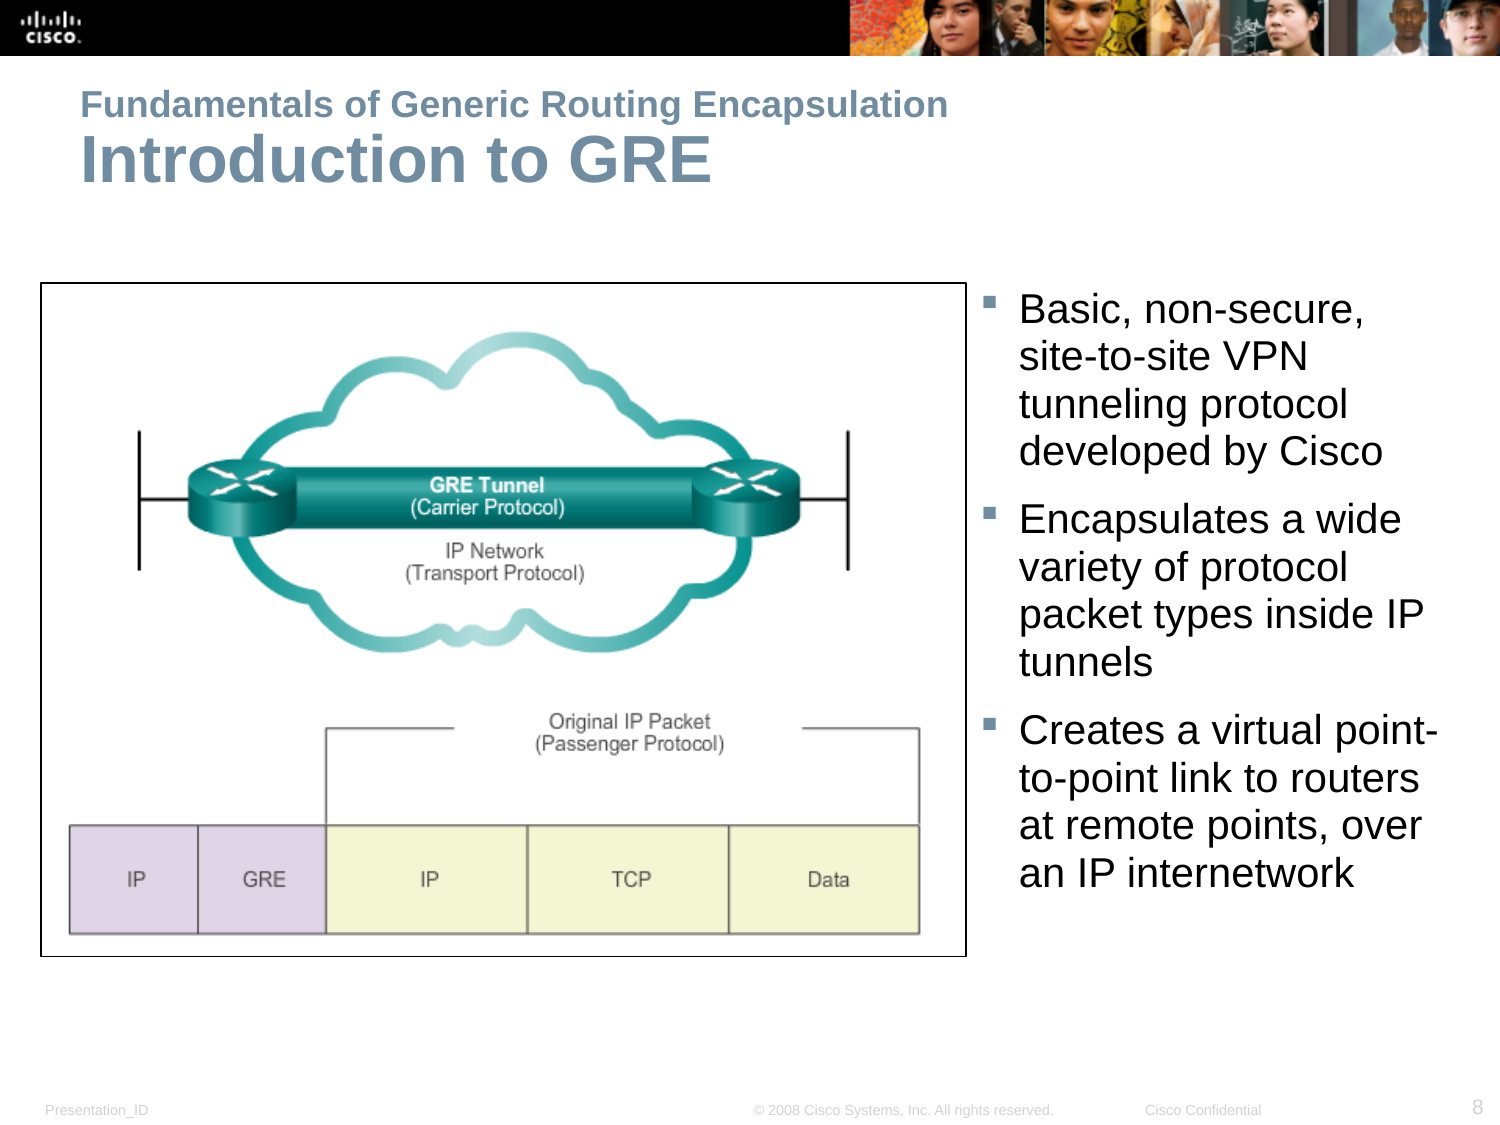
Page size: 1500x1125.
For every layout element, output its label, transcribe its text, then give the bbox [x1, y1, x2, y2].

title Fundamentals of Generic Routing Encapsulation Introduction to GRE [66, 66, 1403, 205]
text_box Basic, non-secure, site-to-site VPN tunneling protocol developed by Cisco Encapsulates a wide variety of protocol packet types inside IP tunnels Creates a virtual point-to-point link to routers at remote points, over an IP internetwork [965, 277, 1461, 905]
picture [0, 0, 1500, 56]
picture [41, 283, 966, 957]
